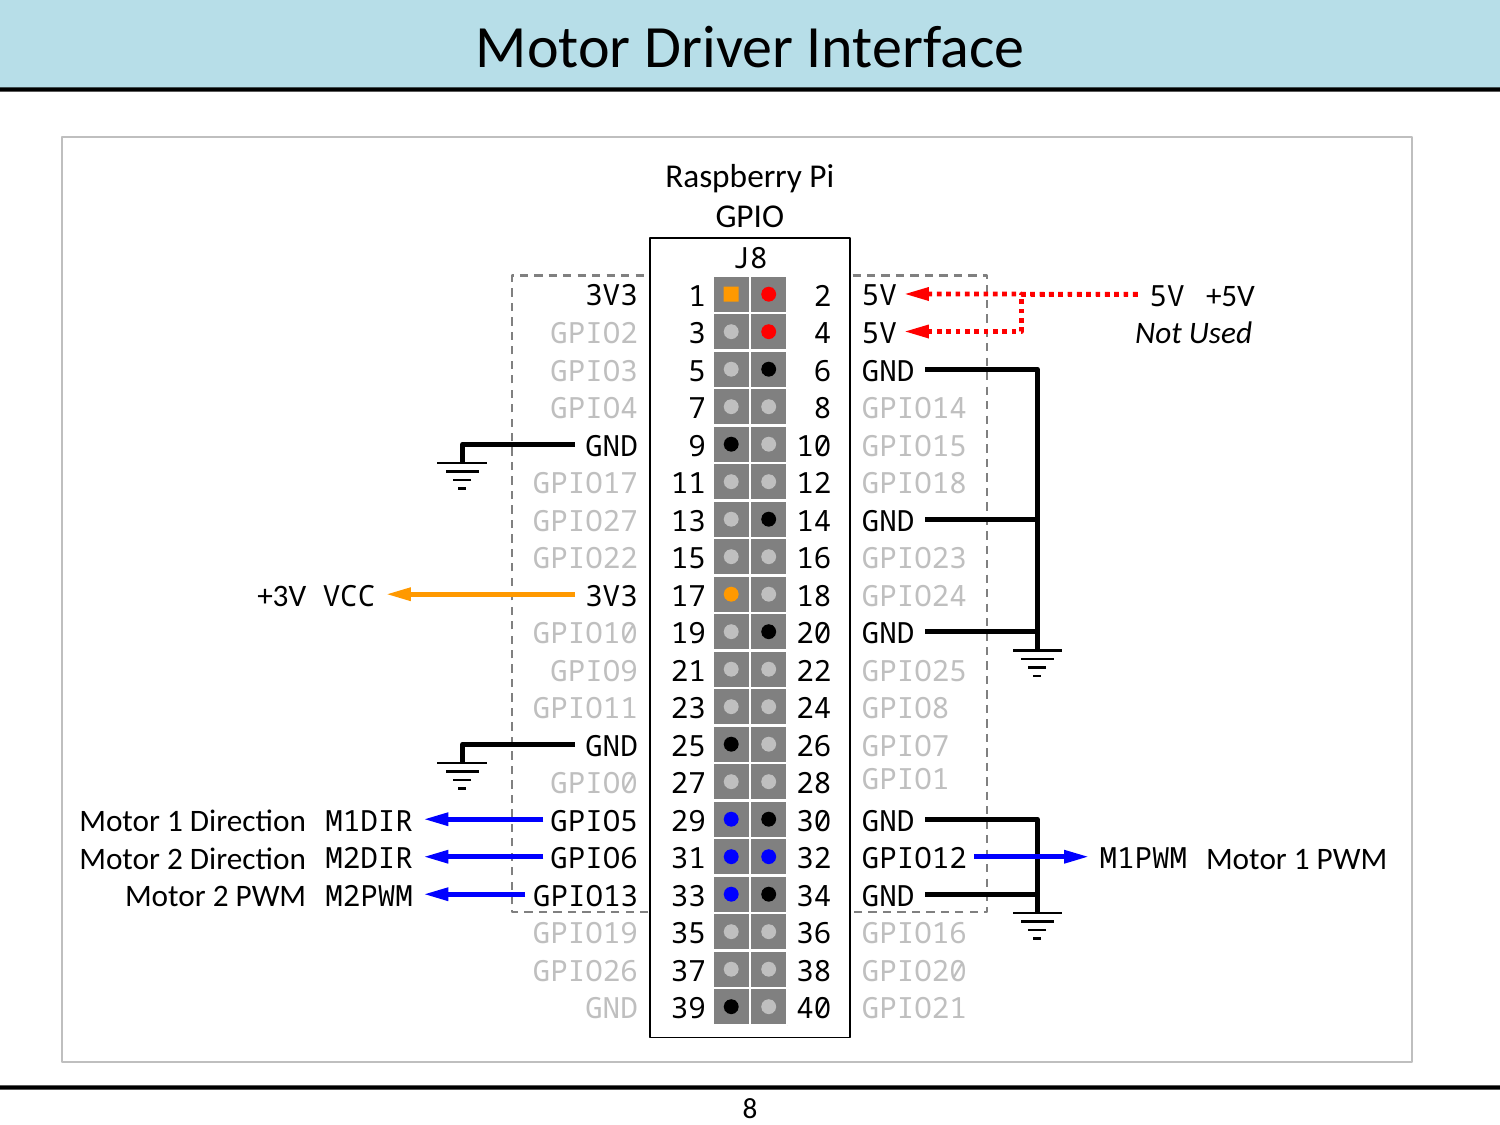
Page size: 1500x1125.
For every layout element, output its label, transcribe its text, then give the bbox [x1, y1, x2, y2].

title Motor Driver Interface [0, 0, 1500, 88]
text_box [62, 136, 1413, 1063]
